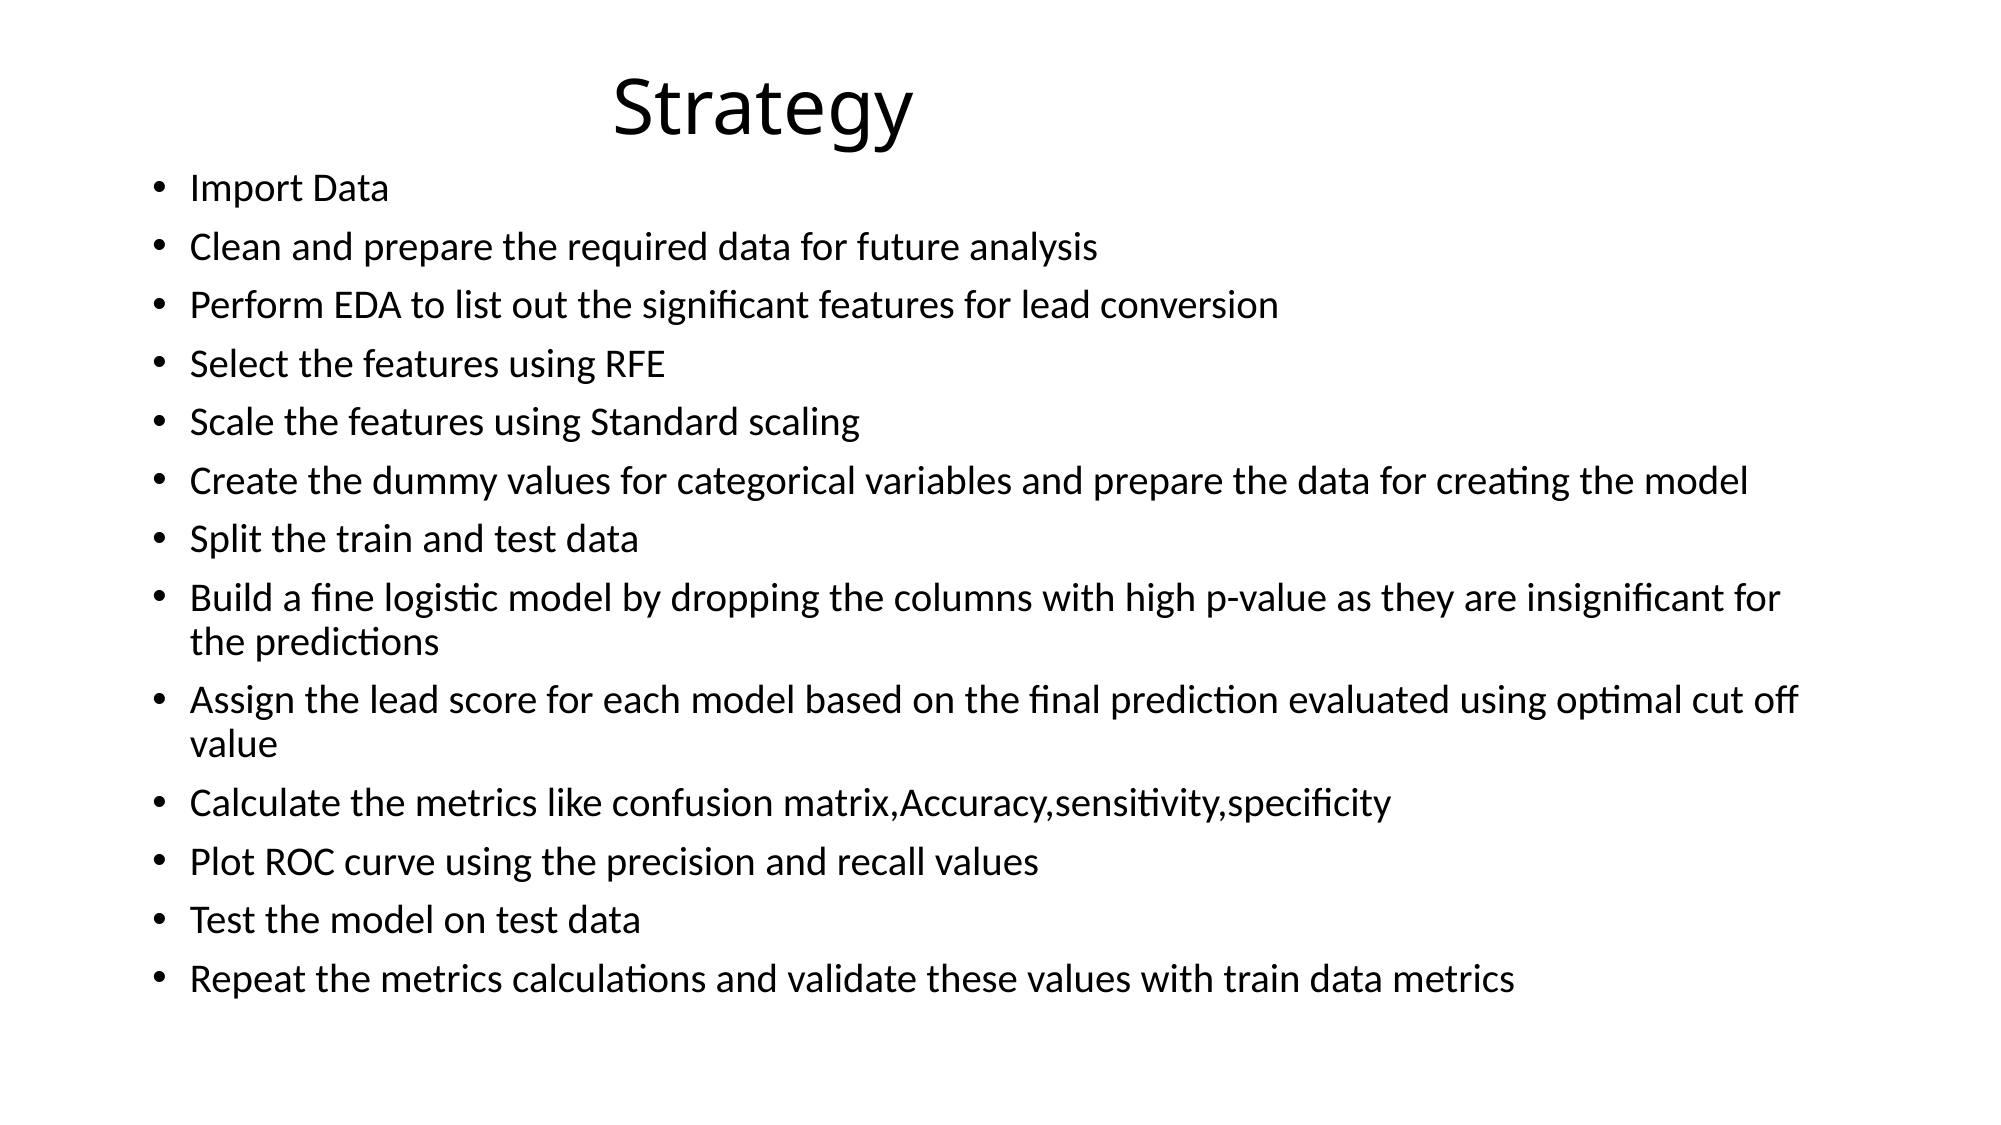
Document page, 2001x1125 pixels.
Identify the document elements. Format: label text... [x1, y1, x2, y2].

title Strategy [137, 59, 1828, 158]
list Import Data Clean and prepare the required data for future analysis Perform EDA to list out the significant features for lead conversion Select the features using RFE Scale the features using Standard scaling Create the dummy values for categorical variables and prepare the data for creating the model Split the train and test data Build a fine logistic model by dropping the columns with high p-value as they are insignificant for the predictions Assign the lead score for each model based on the final prediction evaluated using optimal cut off value Calculate the metrics like confusion matrix,Accuracy,sensitivity,specificity Plot ROC curve using the precision and recall values Test the model on test data Repeat the metrics calculations and validate these values with train data metrics [137, 158, 1863, 1014]
